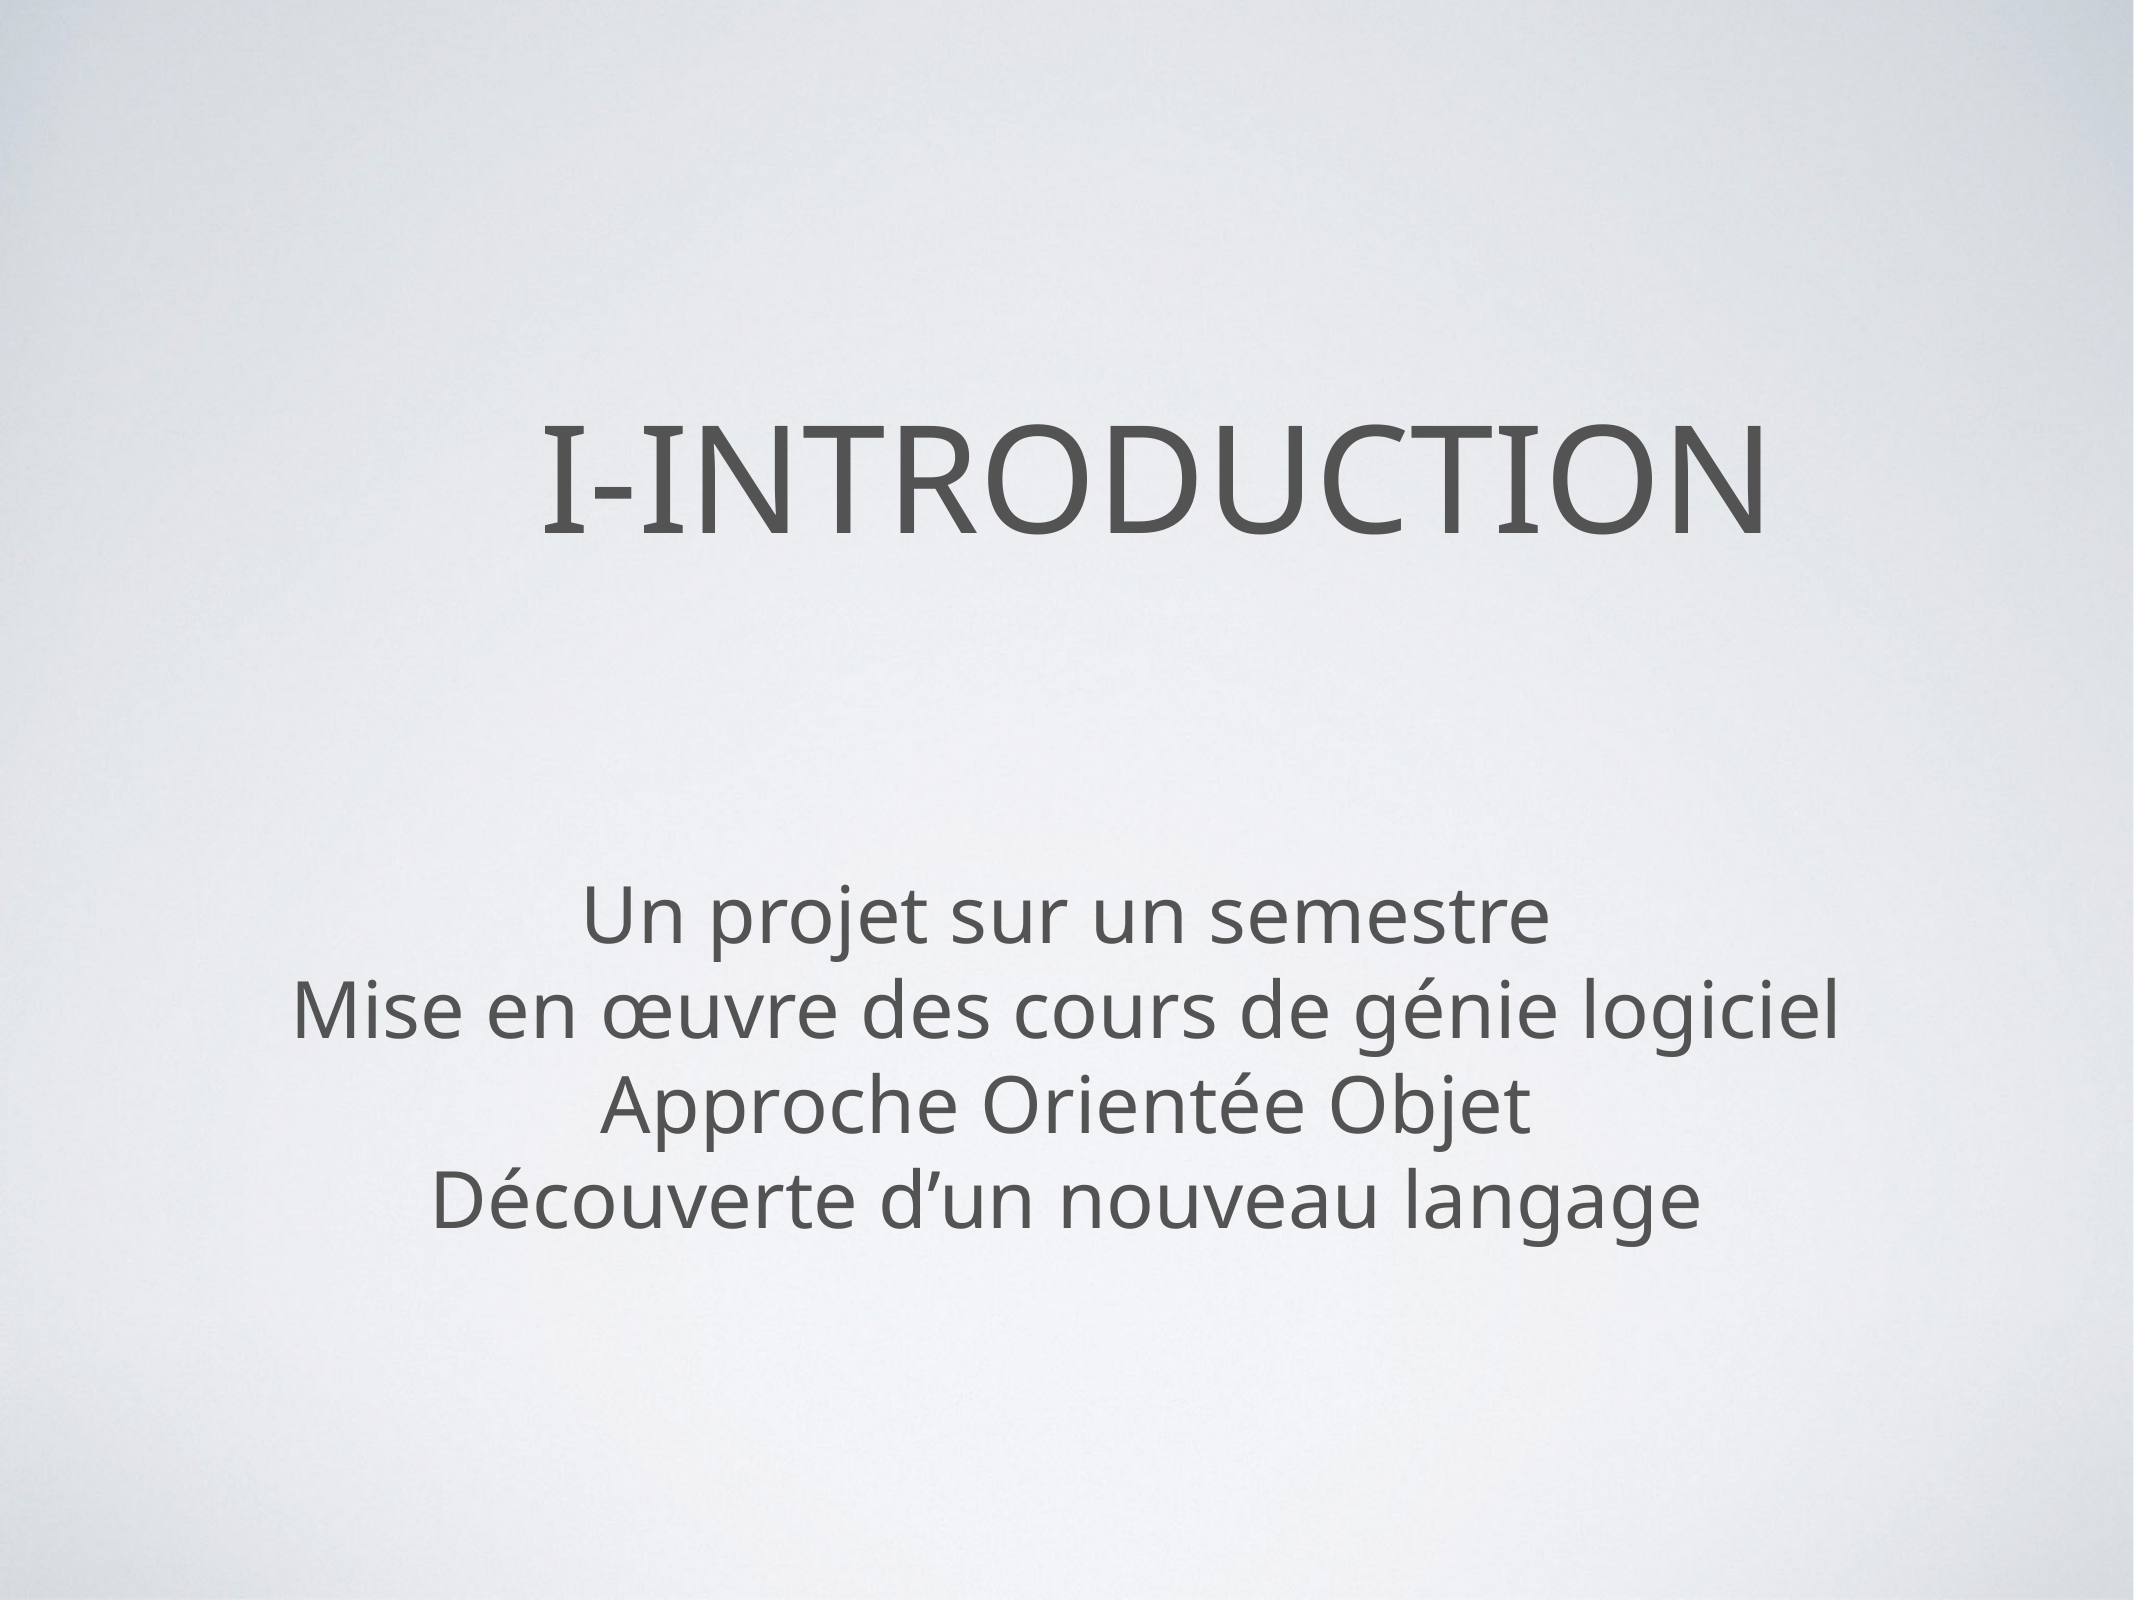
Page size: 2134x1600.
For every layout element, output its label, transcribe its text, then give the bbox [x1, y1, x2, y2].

list Un projet sur un semestre Mise en œuvre des cours de génie logiciel Approche Orientée Objet Découverte d’un nouveau langage [57, 864, 2076, 1532]
picture [0, 0, 2134, 1600]
title I-INTRODUCTION [73, 31, 2092, 564]
